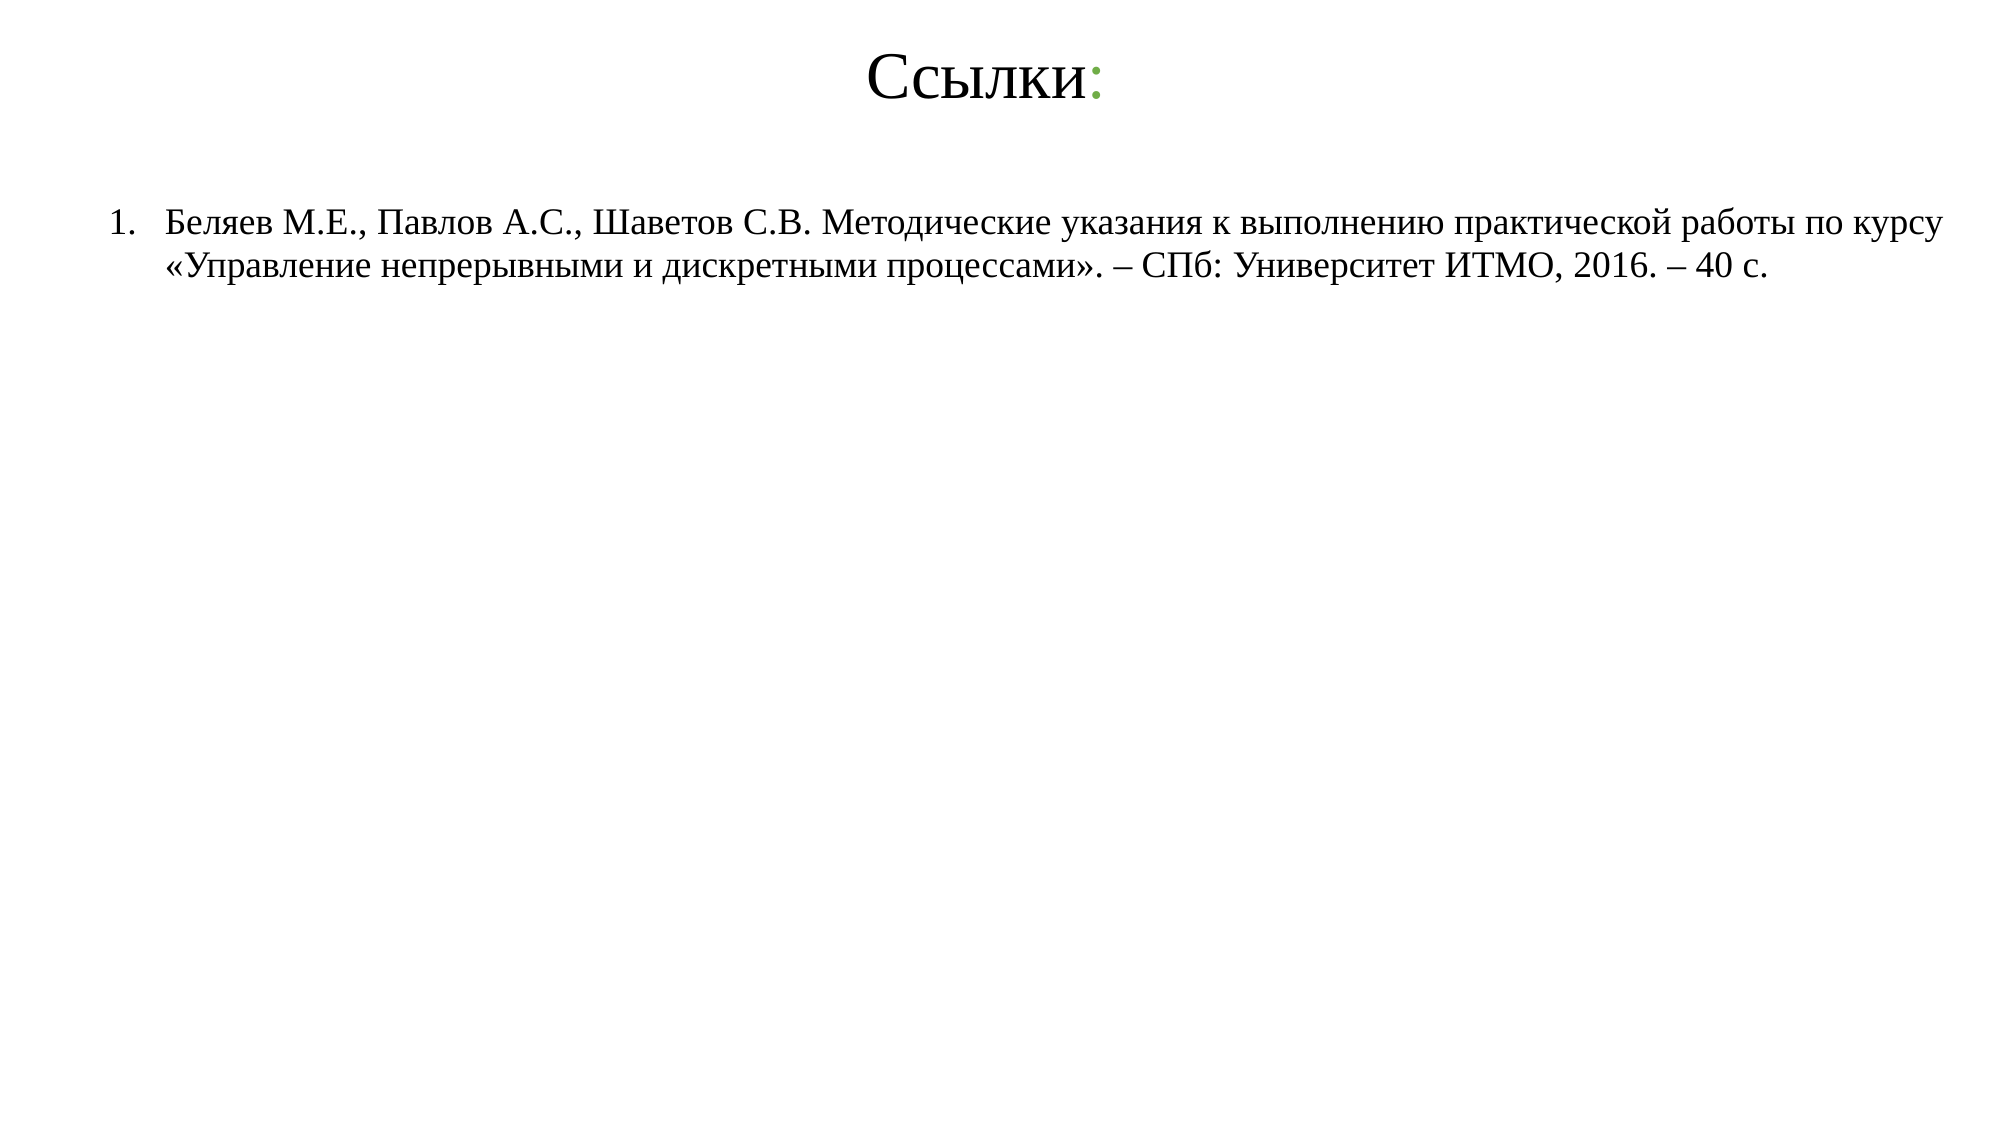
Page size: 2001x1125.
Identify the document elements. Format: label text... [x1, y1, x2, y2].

text_box Беляев М.Е., Павлов А.С., Шаветов С.В. Методические указания к выполнению практической работы по курсу «Управление непрерывными и дискретными процессами». – СПб: Университет ИТМО, 2016. – 40 с. [93, 193, 1975, 349]
text_box Ссылки: [851, 24, 1121, 119]
